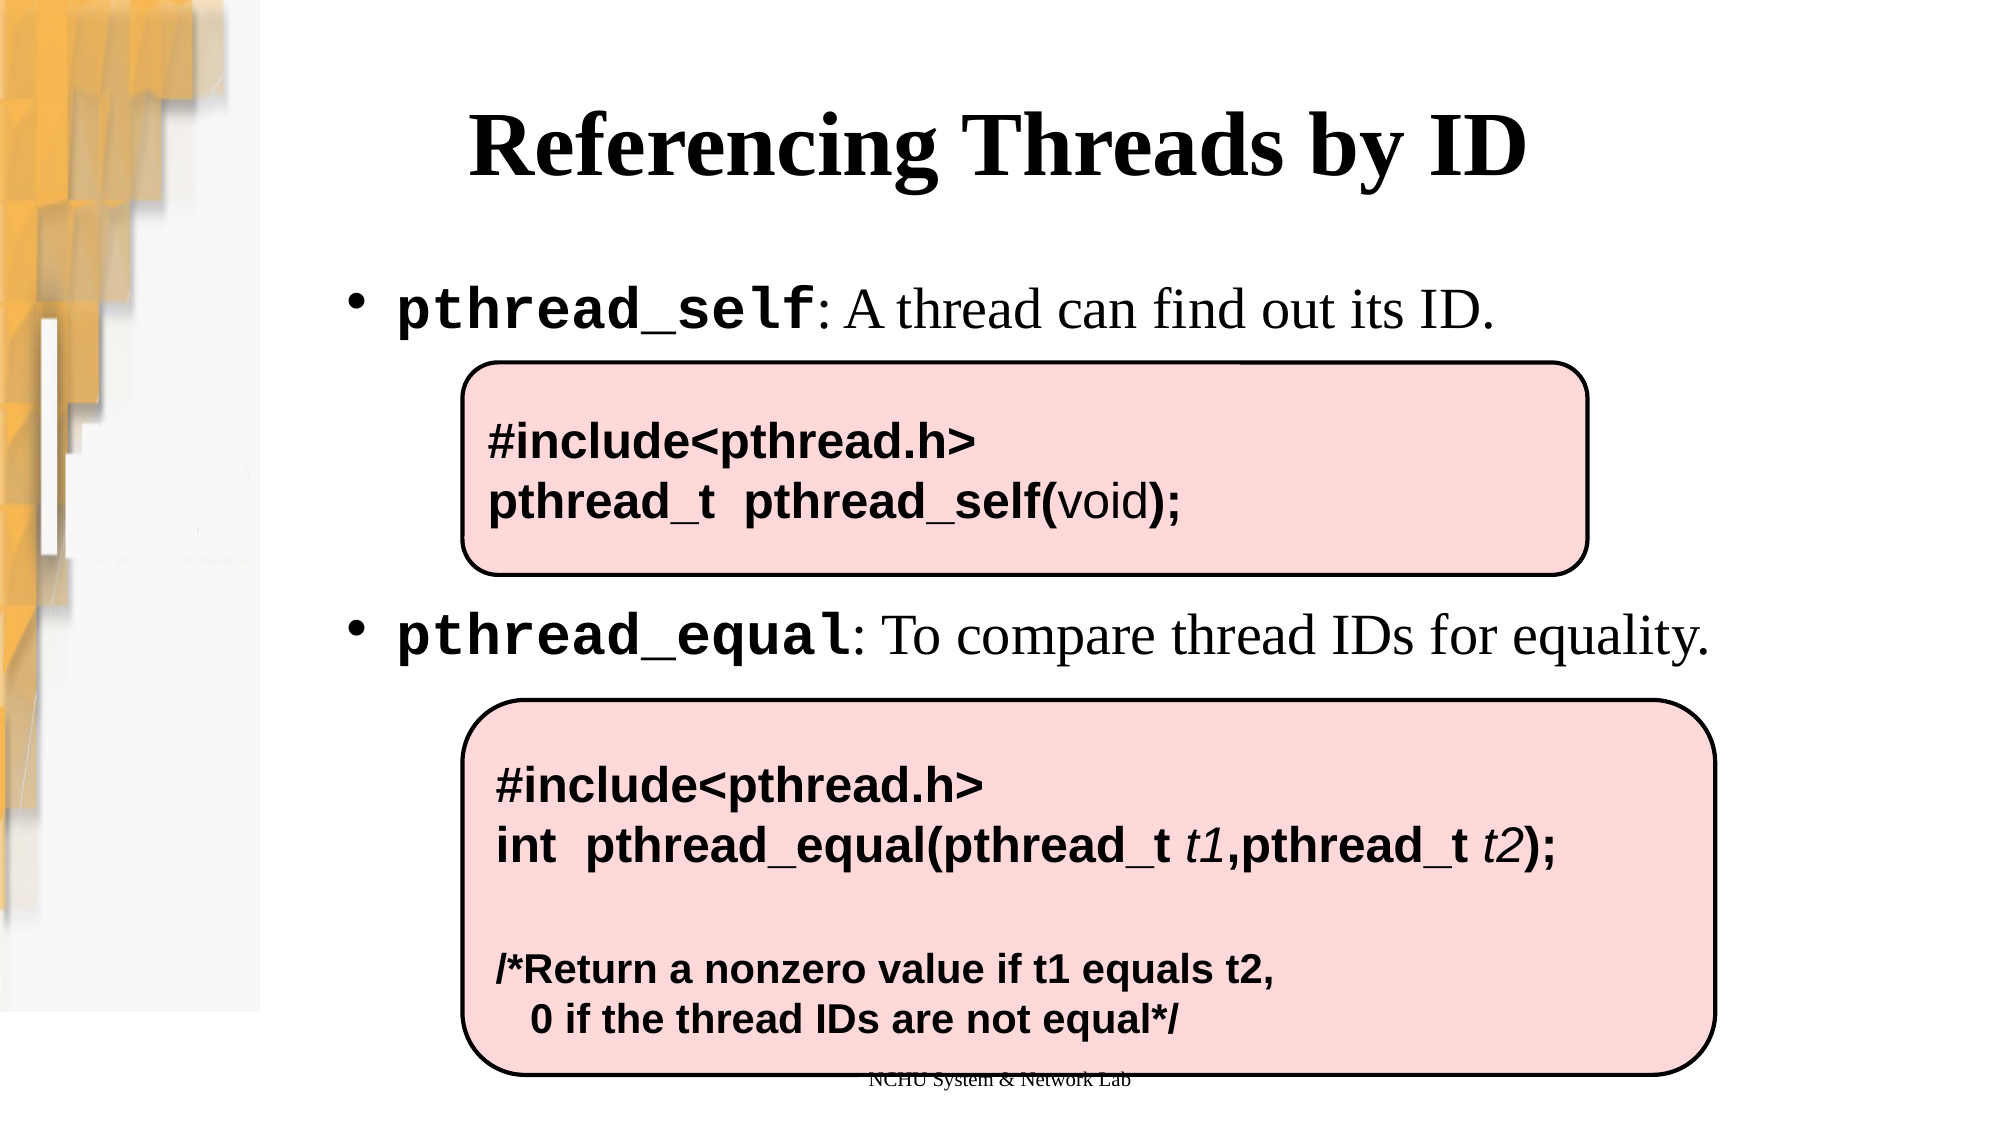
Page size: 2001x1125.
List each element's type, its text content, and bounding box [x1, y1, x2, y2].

text_box #include<pthread.h> pthread_t pthread_self(void); [462, 362, 1588, 575]
footer NCHU System & Network Lab [680, 1075, 1319, 1094]
title Referencing Threads by ID [324, 45, 1675, 233]
picture [0, 0, 260, 1012]
text_box #include<pthread.h> int pthread_equal(pthread_t t1,pthread_t t2); /*Return a nonzero value if t1 equals t2, 0 if the thread IDs are not equal*/ [462, 699, 1716, 1075]
list pthread_self: A thread can find out its ID. pthread_equal: To compare thread IDs for equality. [324, 262, 1750, 1005]
